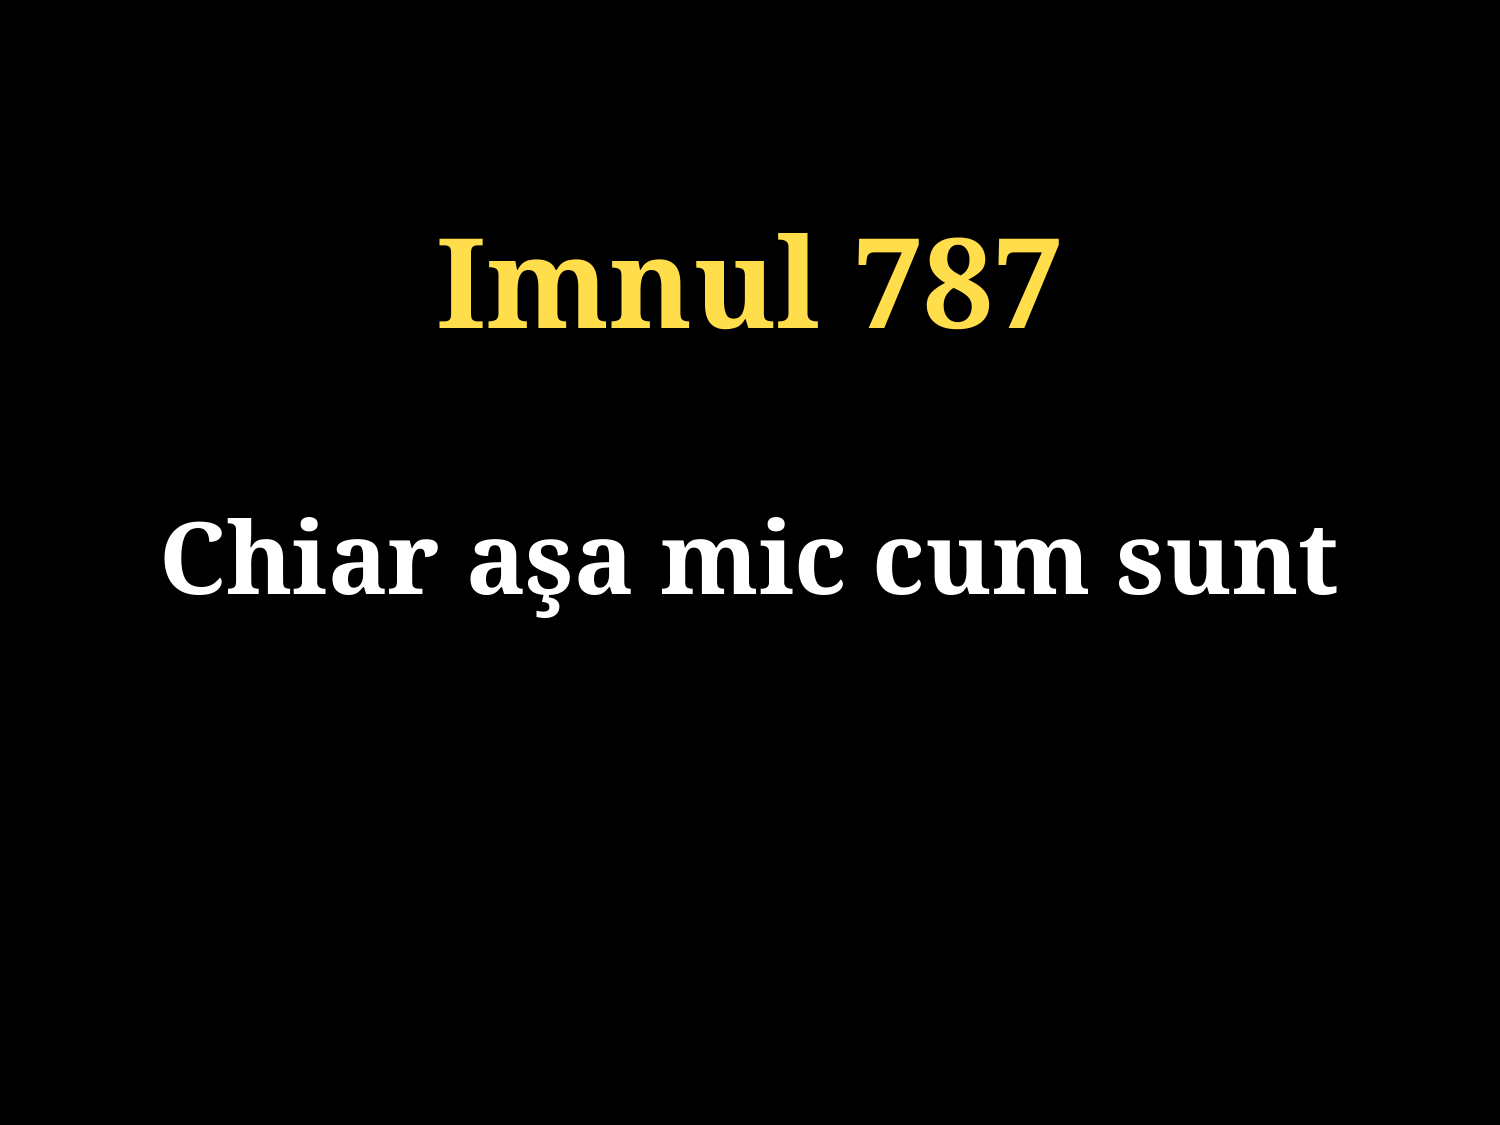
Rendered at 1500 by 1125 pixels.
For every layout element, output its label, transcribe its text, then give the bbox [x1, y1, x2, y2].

text_box Chiar aşa mic cum sunt [0, 487, 1500, 623]
text_box Imnul 787 [0, 195, 1500, 361]
